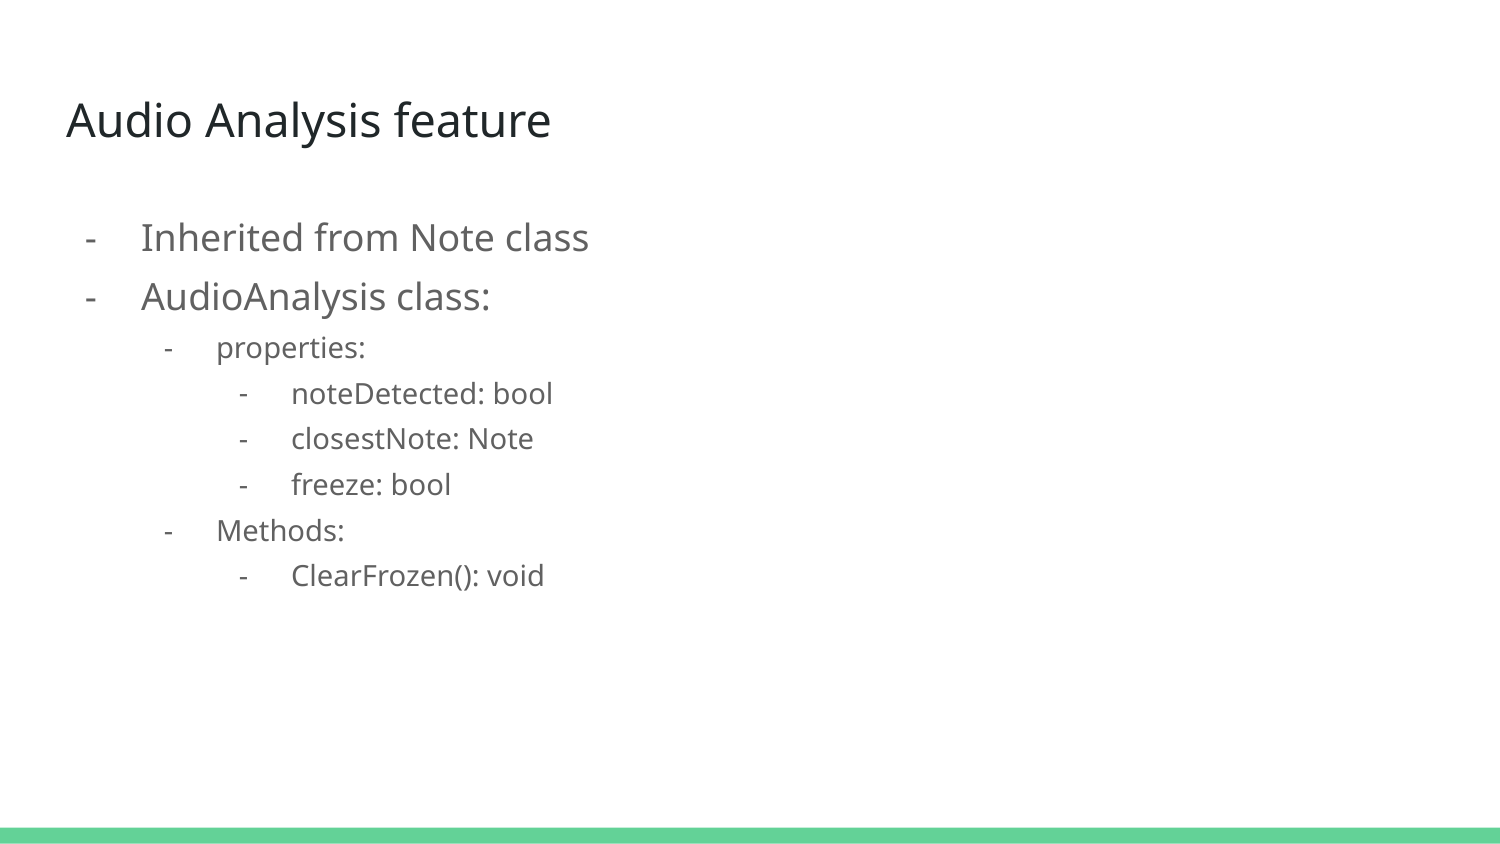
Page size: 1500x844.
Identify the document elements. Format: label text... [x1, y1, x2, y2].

list Inherited from Note class AudioAnalysis class: properties: noteDetected: bool closestNote: Note freeze: bool Methods: ClearFrozen(): void [51, 189, 1449, 750]
title Audio Analysis feature [51, 72, 1449, 167]
